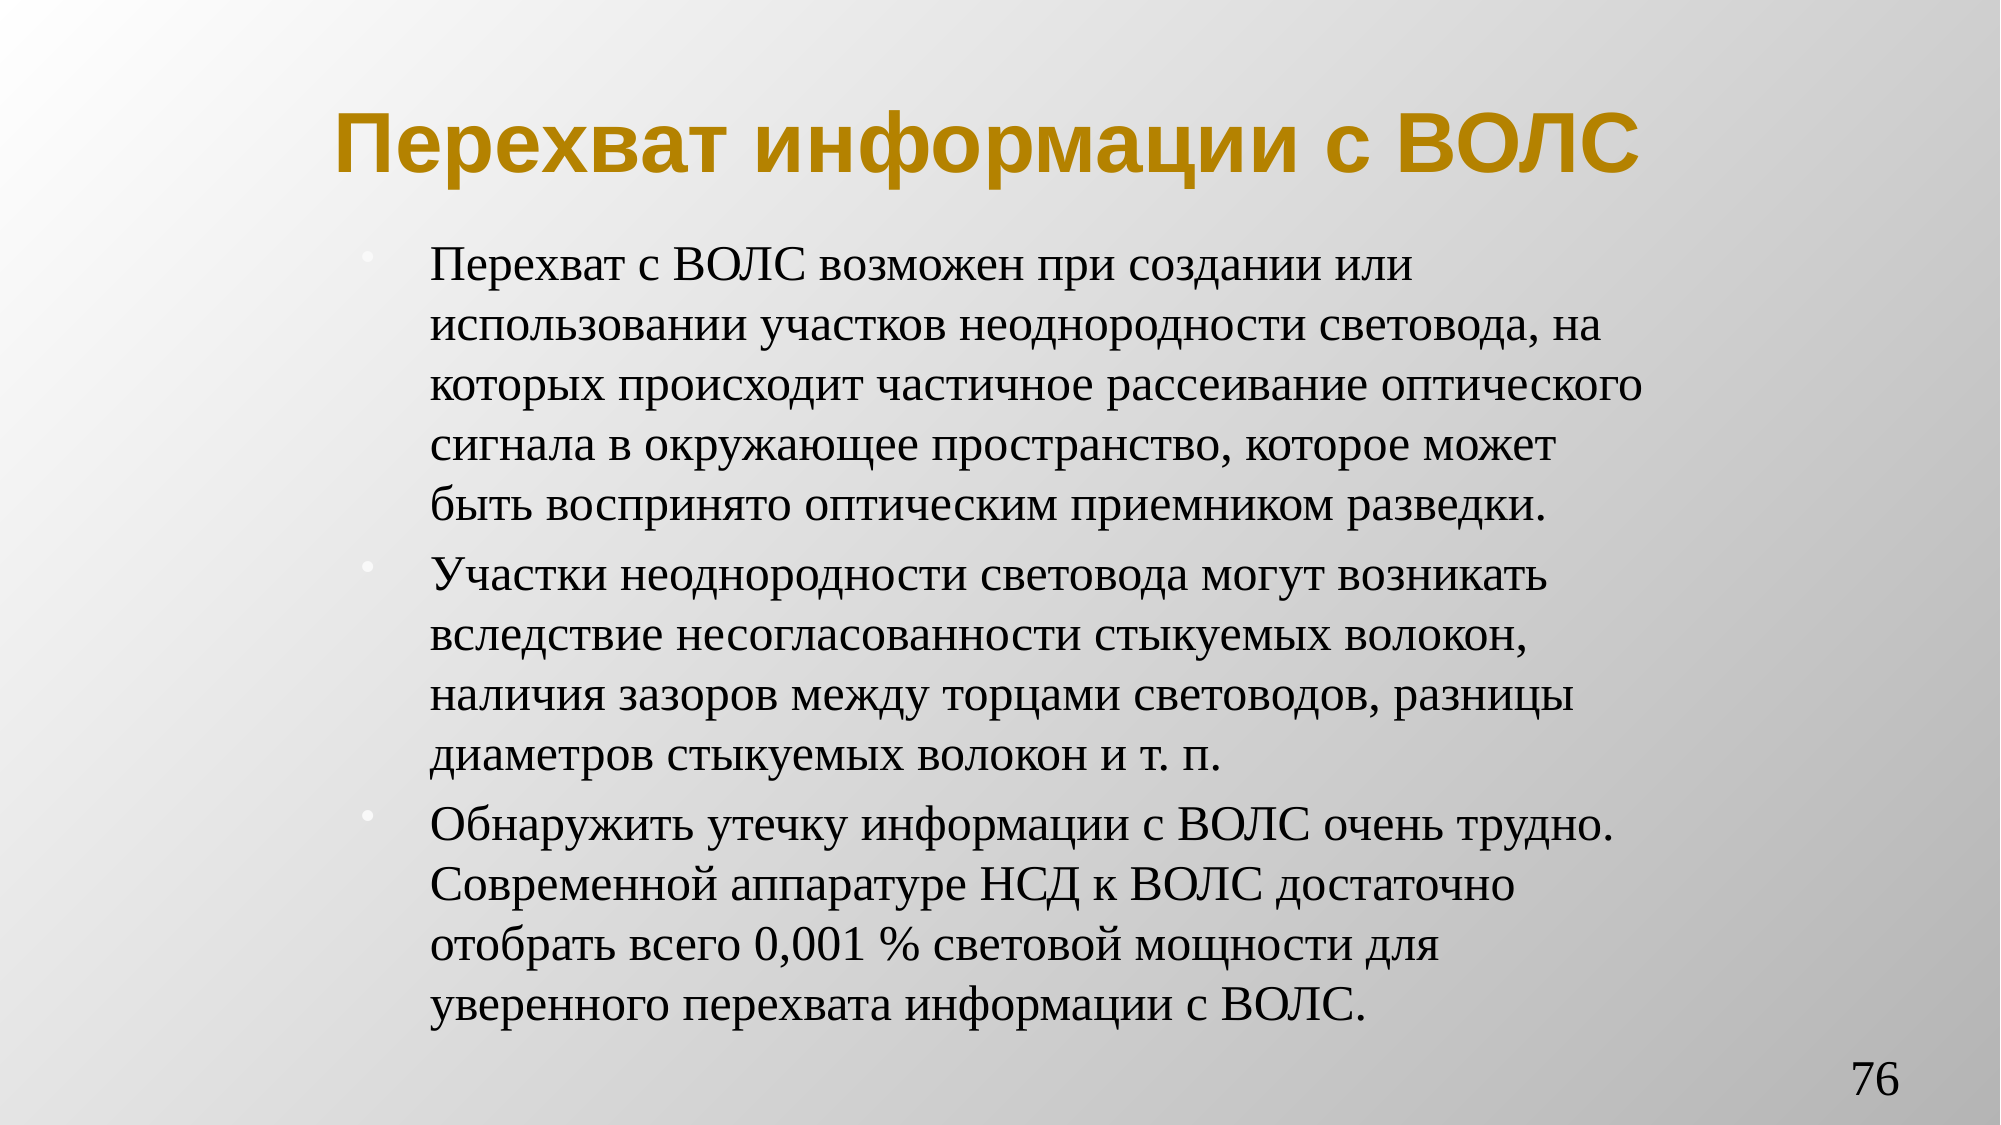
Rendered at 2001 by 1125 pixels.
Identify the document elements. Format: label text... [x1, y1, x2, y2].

title Перехват информации с ВОЛС [99, 45, 1900, 233]
list Перехват с ВОЛС возможен при создании или использовании участков неоднородности световода, на которых происходит частичное рассеивание оптического сигнала в окружающее пространство, которое может быть воспринято оптическим приемником разведки. Участки неоднородности световода могут возникать вследствие несогласованности стыкуемых волокон, наличия зазоров между торцами световодов, разницы диаметров стыкуемых волокон и т. п. Обнаружить утечку информации с ВОЛС очень трудно. Современной аппаратуре НСД к ВОЛС достаточно отобрать всего 0,001 % световой мощности для уверенного перехвата информации с ВОЛС. [324, 222, 1676, 1036]
slide_number 76 [1733, 1052, 1900, 1113]
